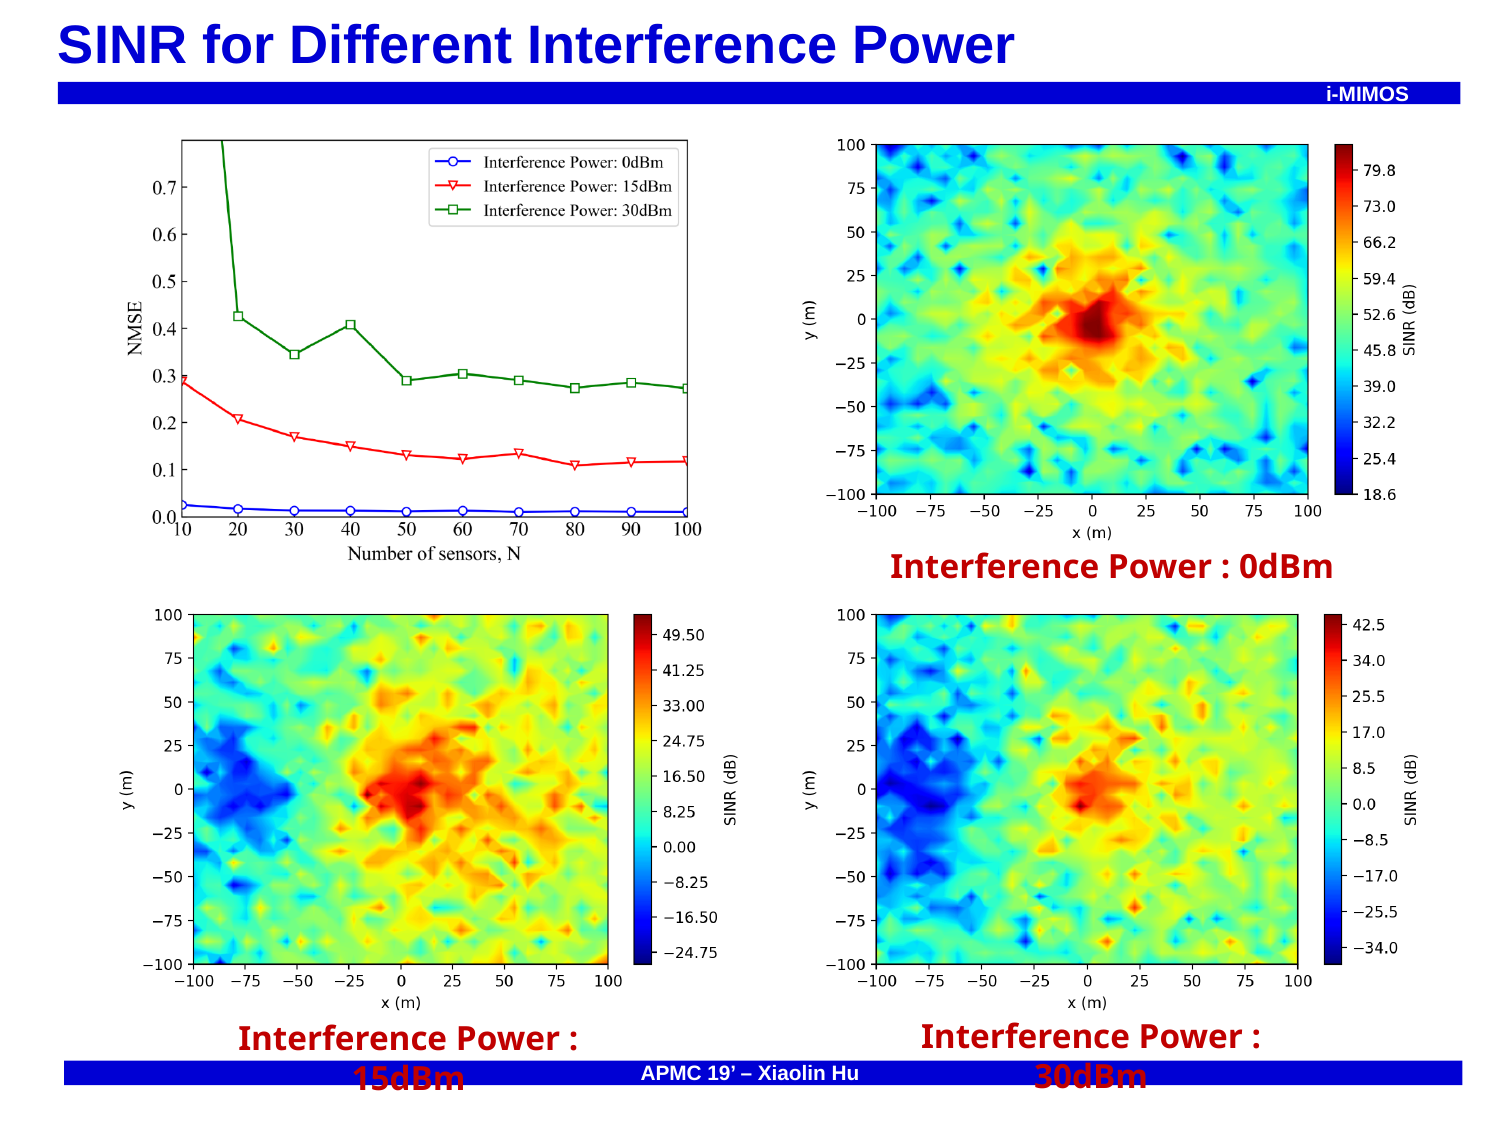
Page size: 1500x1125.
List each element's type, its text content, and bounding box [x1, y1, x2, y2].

picture [786, 121, 1439, 557]
text_box Interference Power : 15dBm [166, 1035, 652, 1105]
text_box SINR for Different Interference Power [43, 9, 1457, 83]
picture [122, 129, 706, 563]
picture [786, 592, 1439, 1028]
text_box Interference Power : 30dBm [848, 1035, 1334, 1103]
text_box Interference Power : 0dBm [869, 565, 1355, 591]
picture [104, 592, 756, 1028]
